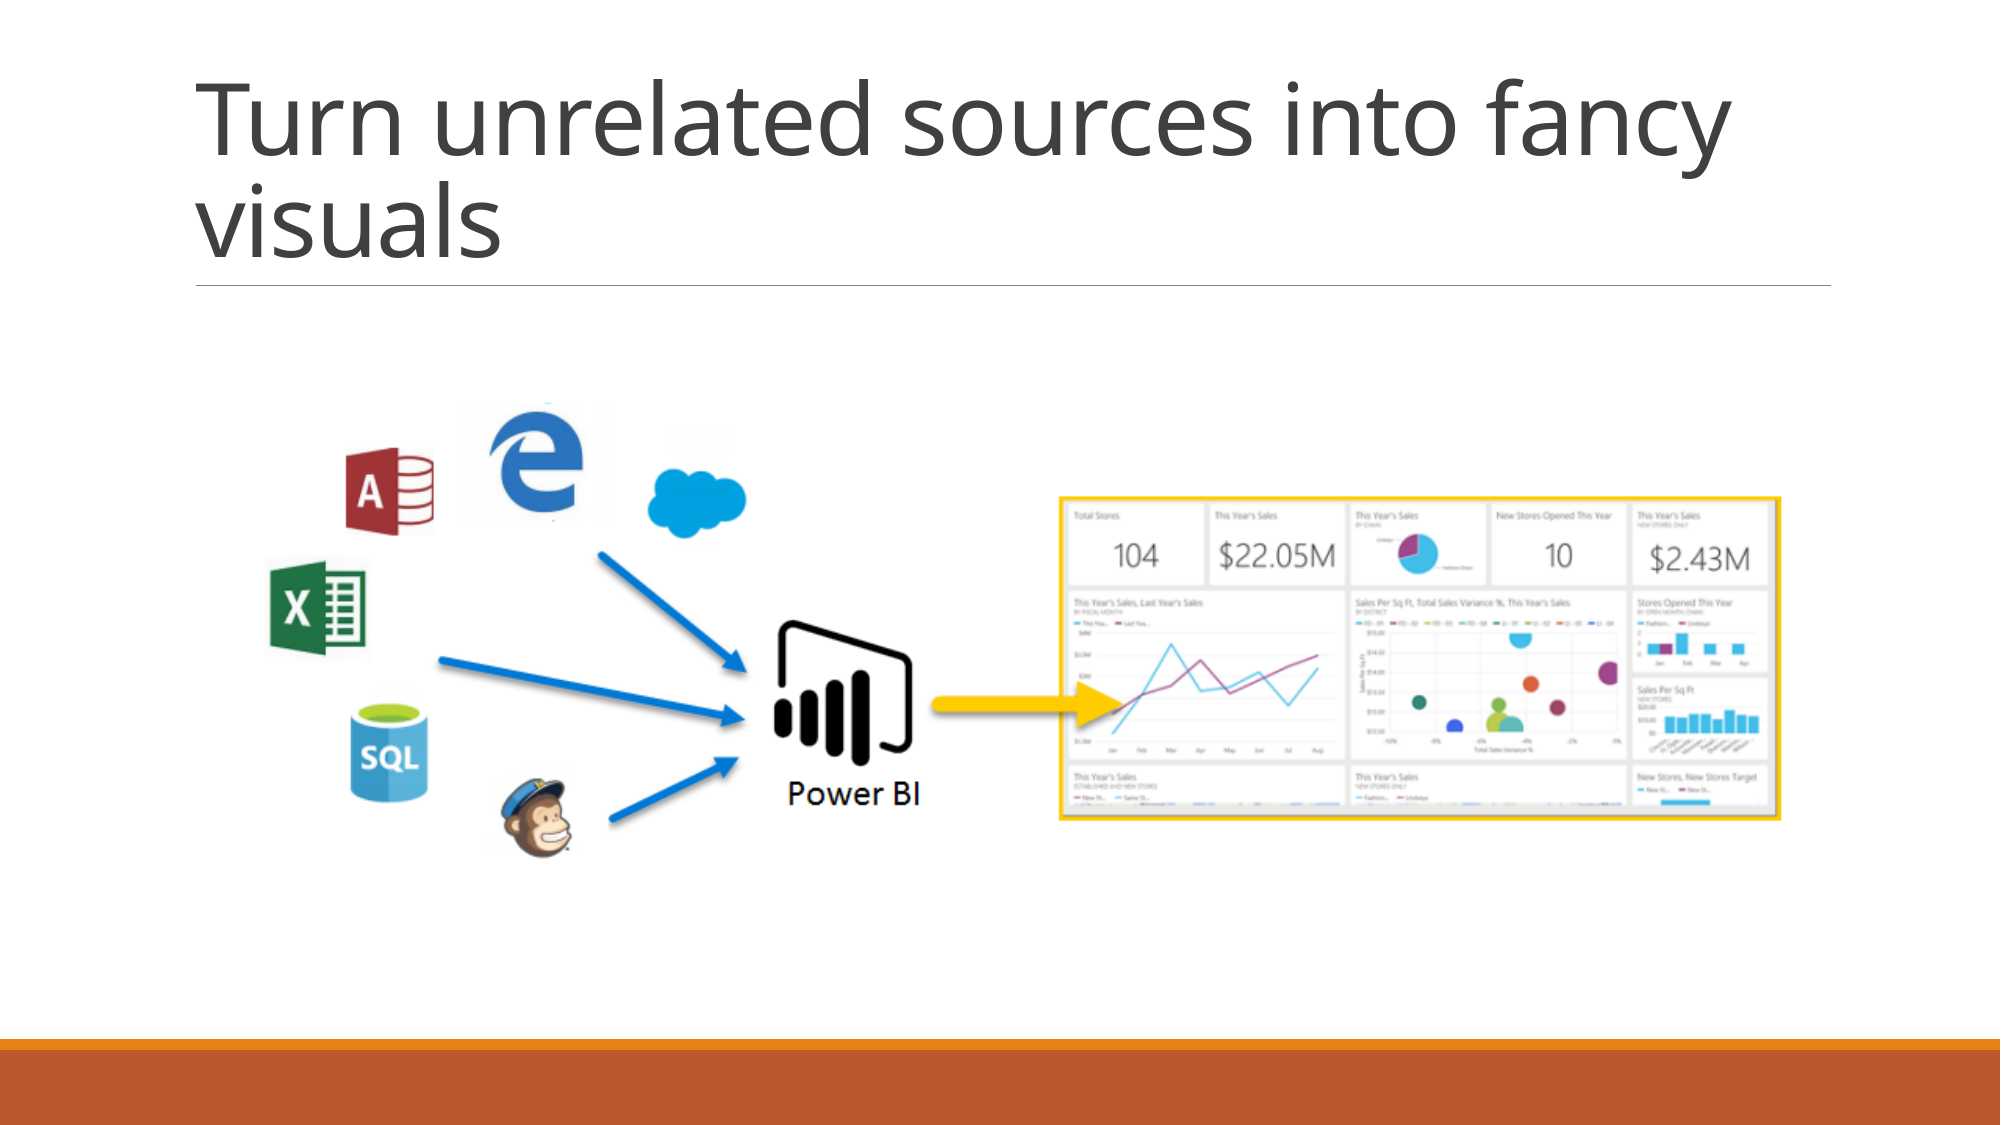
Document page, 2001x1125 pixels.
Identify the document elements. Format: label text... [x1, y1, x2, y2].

title Turn unrelated sources into fancy visuals [180, 47, 1830, 285]
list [204, 397, 1806, 868]
